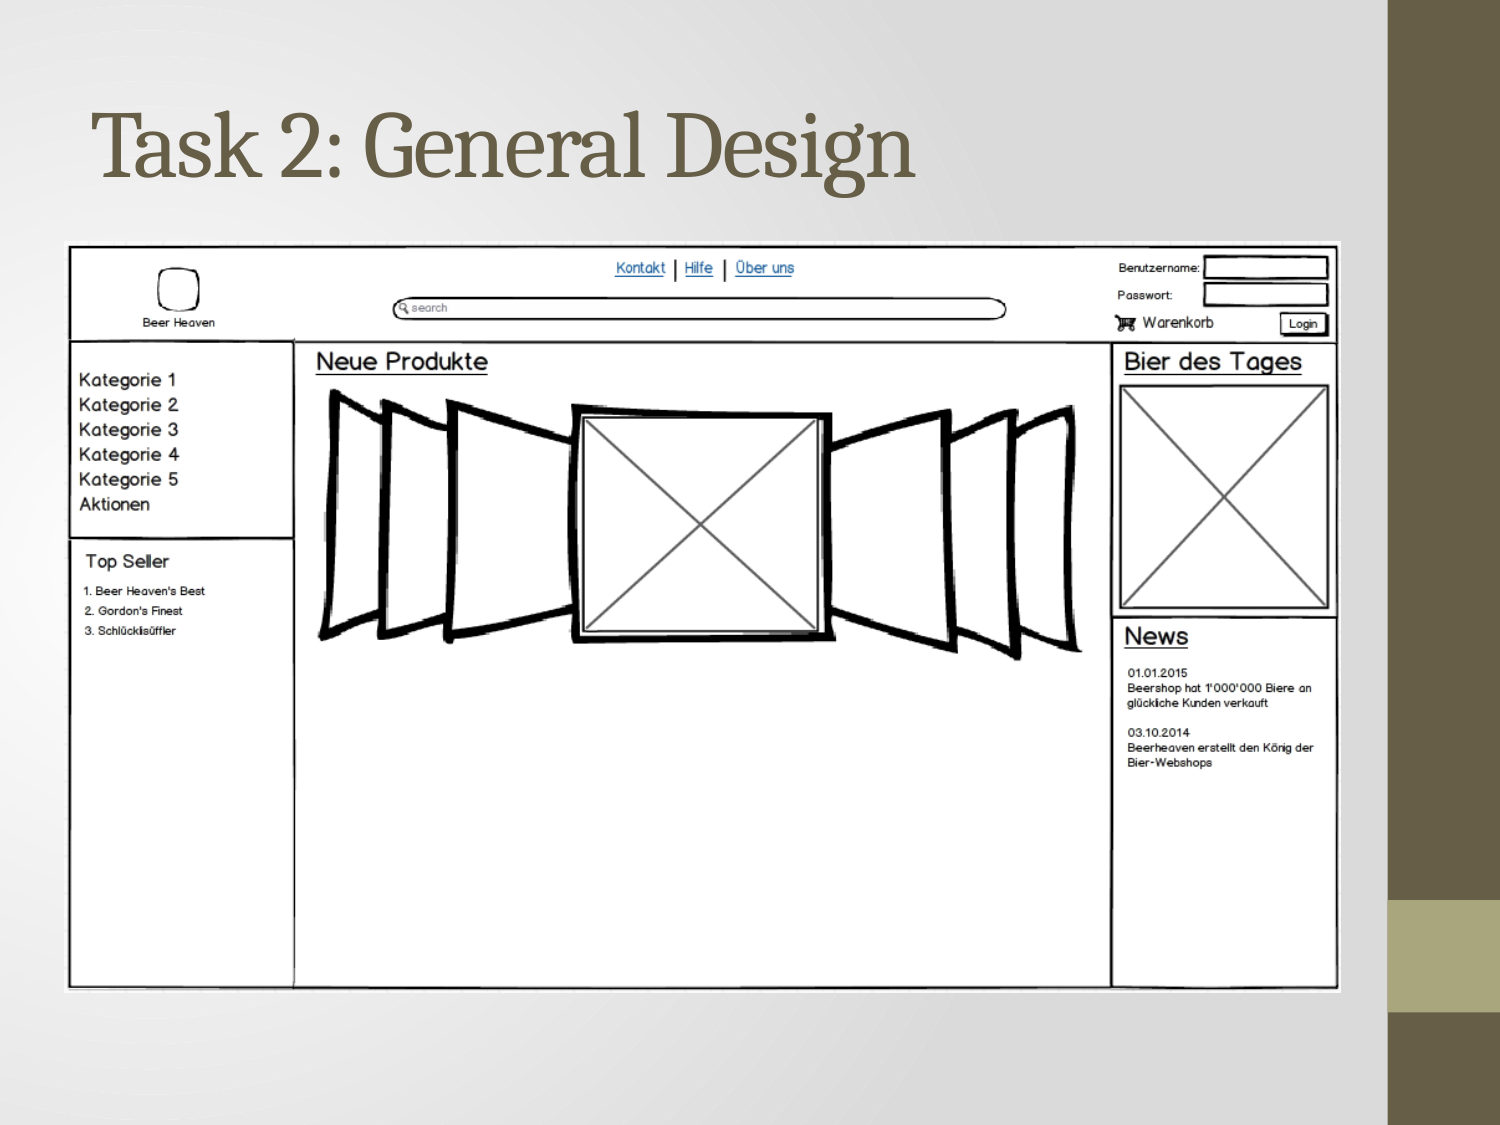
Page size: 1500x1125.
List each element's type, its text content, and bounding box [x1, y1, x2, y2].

title Task 2: General Design [75, 45, 1325, 233]
picture [64, 240, 1342, 994]
